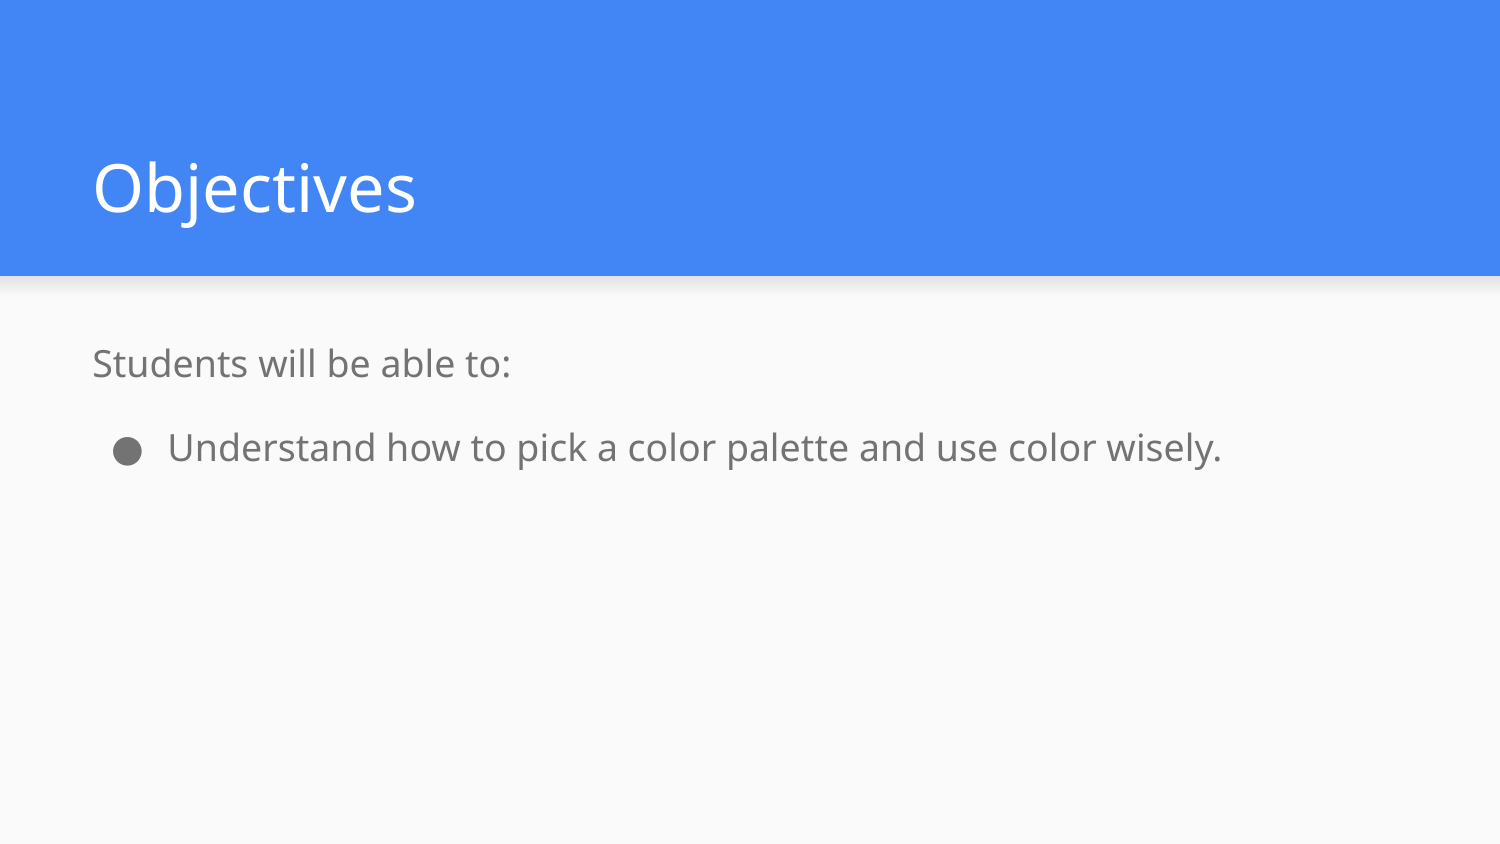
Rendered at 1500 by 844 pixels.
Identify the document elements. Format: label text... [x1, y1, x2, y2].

list Students will be able to: Understand how to pick a color palette and use color wisely. [77, 314, 1427, 760]
title Objectives [77, 121, 1427, 248]
